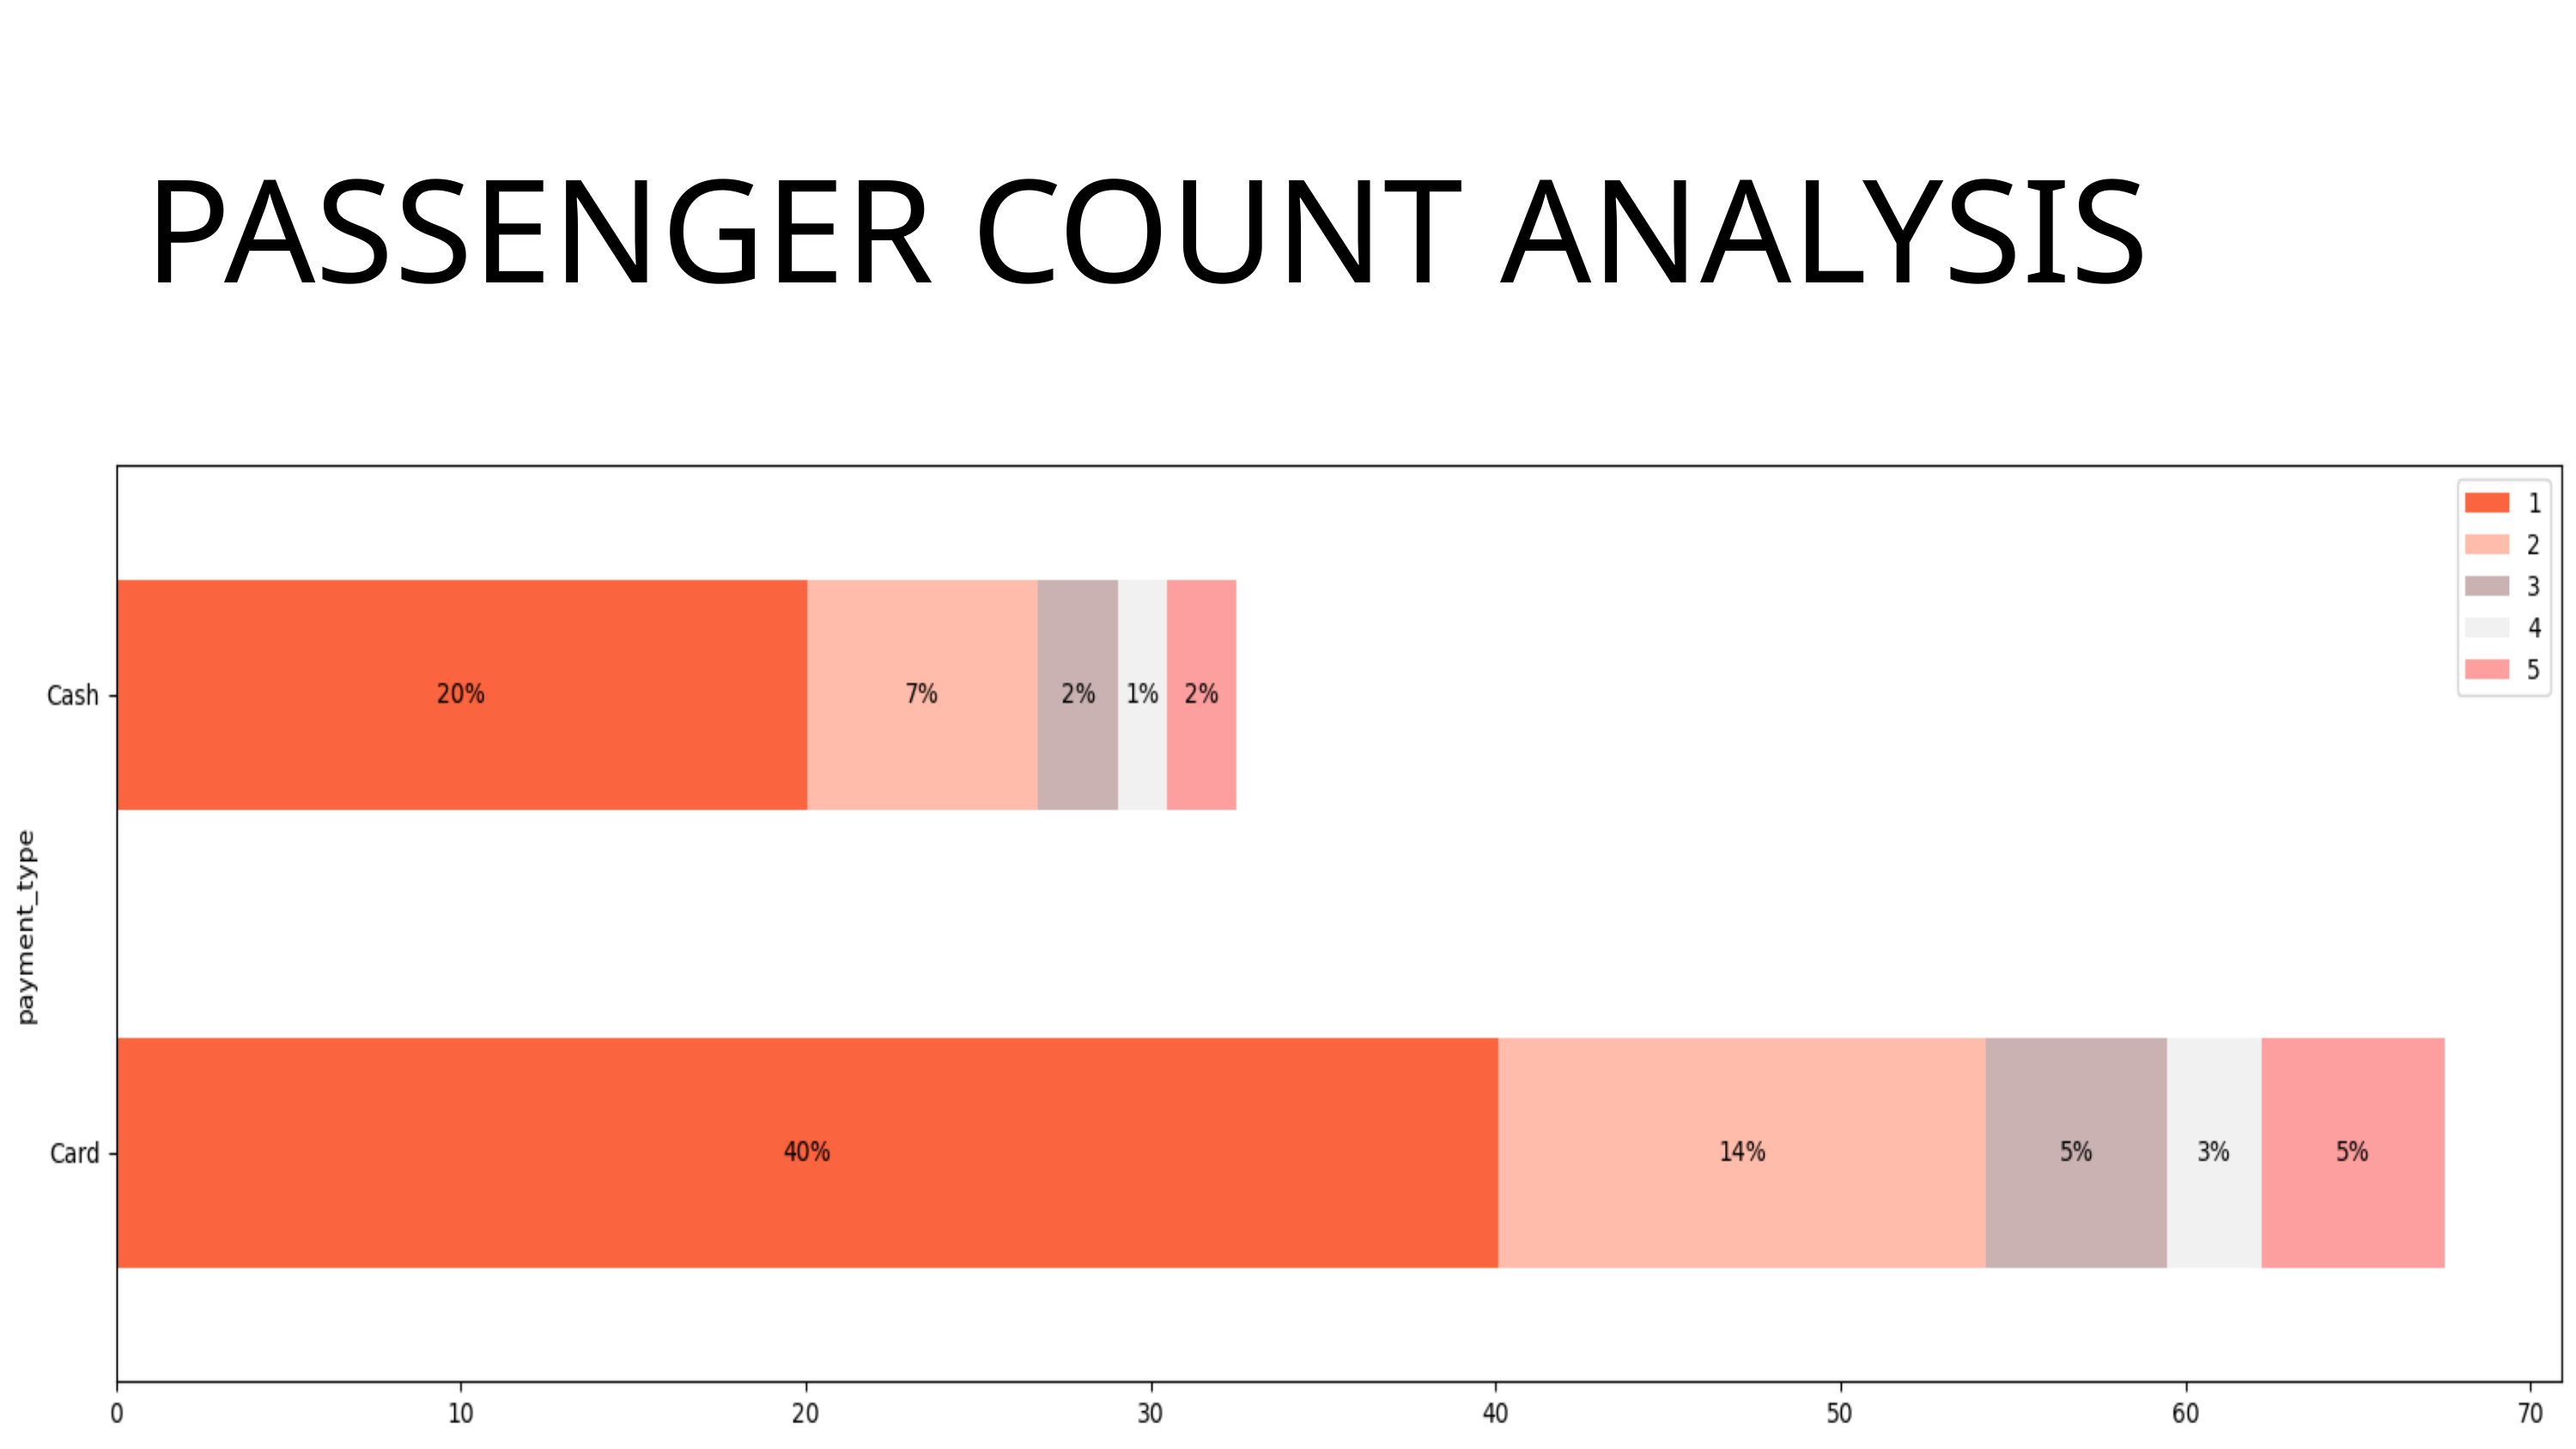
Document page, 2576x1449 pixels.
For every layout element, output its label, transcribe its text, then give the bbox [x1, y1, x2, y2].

picture [0, 406, 2576, 1449]
text_box PASSENGER COUNT ANALYSIS [144, 161, 2409, 312]
